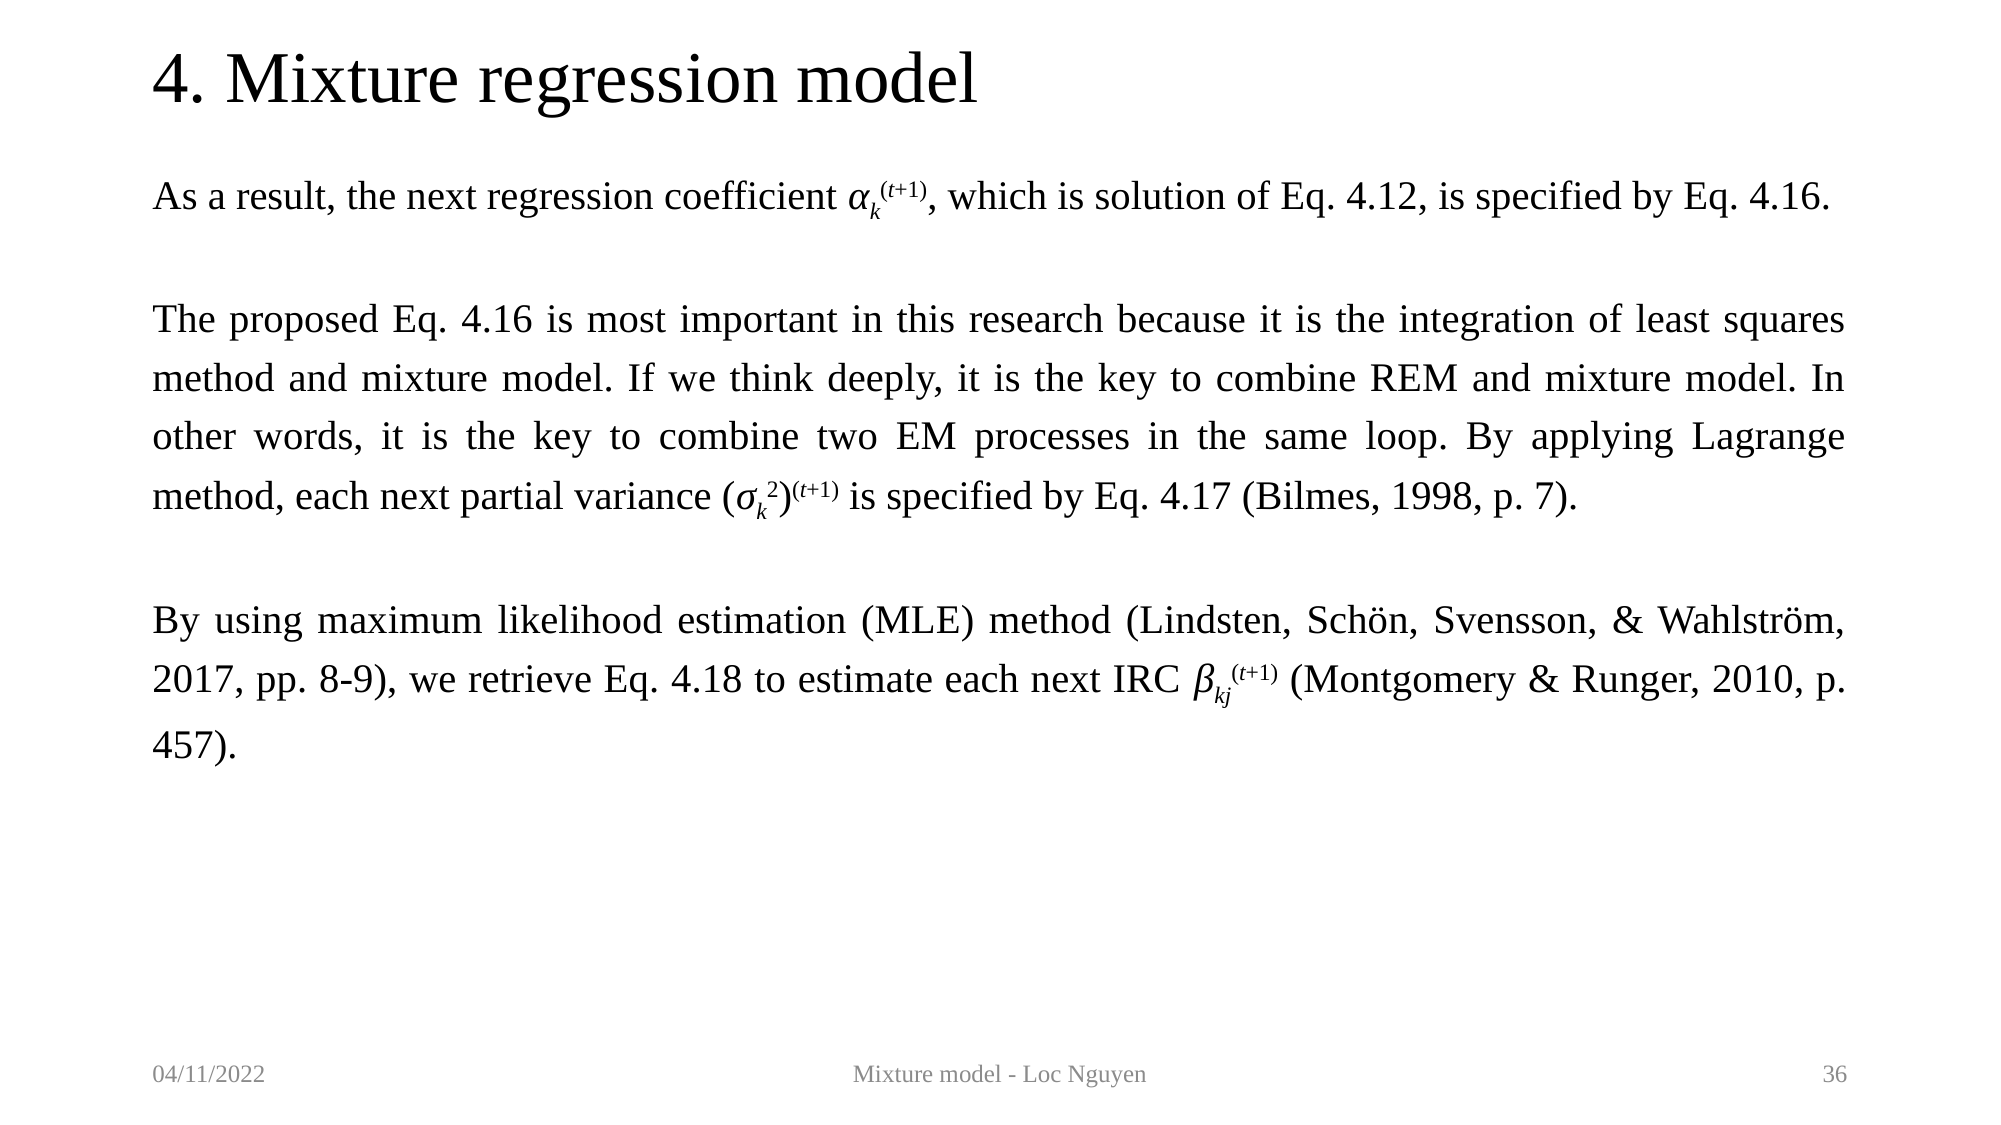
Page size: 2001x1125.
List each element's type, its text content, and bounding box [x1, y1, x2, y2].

slide_number 36 [1412, 1042, 1863, 1103]
title 4. Mixture regression model [137, 19, 1863, 128]
footer Mixture model - Loc Nguyen [662, 1042, 1338, 1103]
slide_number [137, 1042, 588, 1103]
